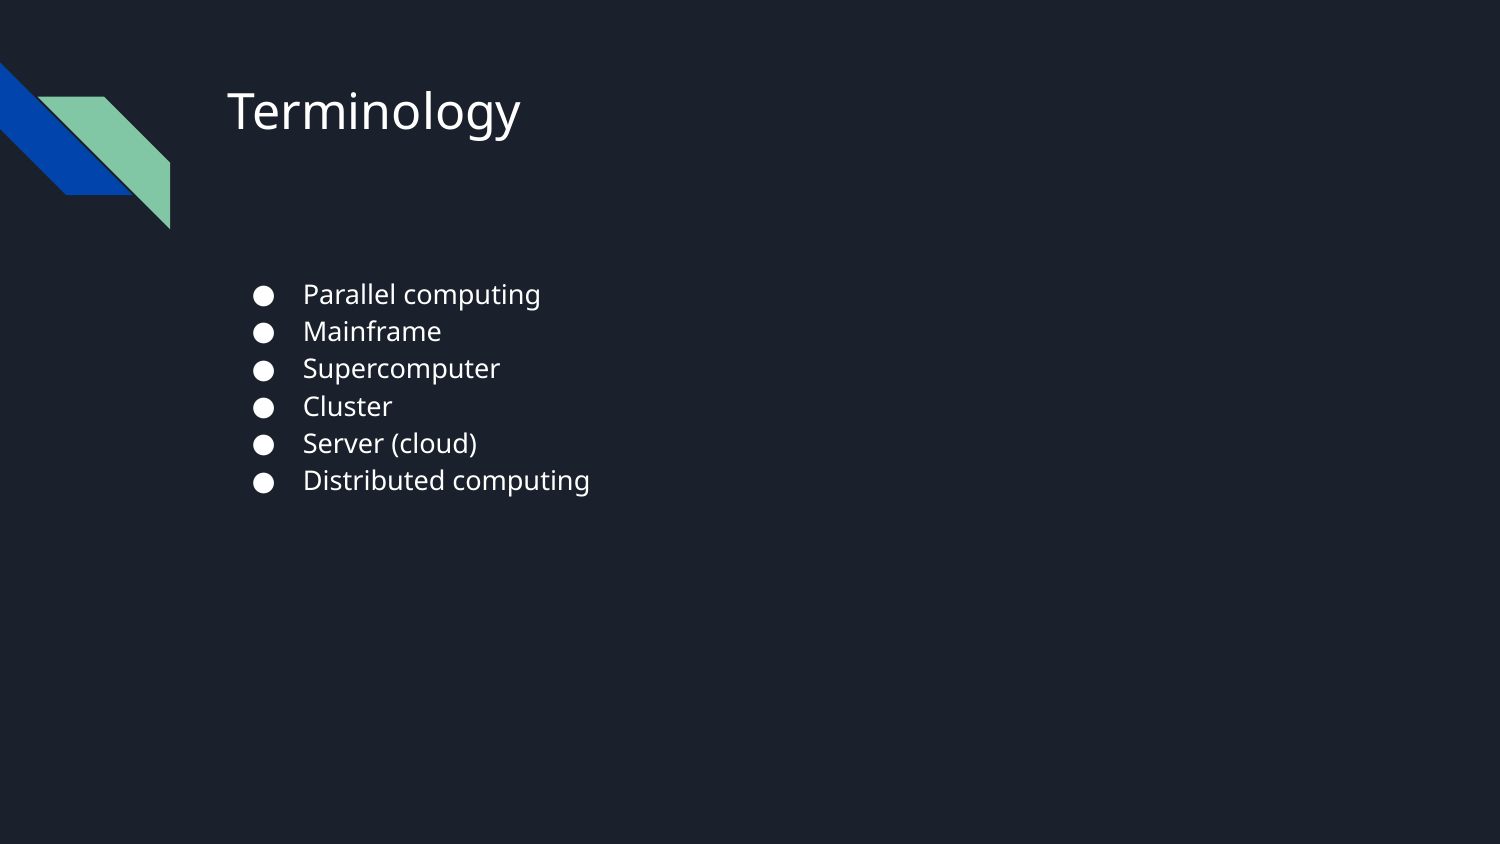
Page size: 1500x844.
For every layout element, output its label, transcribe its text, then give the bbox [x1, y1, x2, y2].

title Terminology [212, 64, 1368, 215]
list Parallel computing Mainframe Supercomputer Cluster Server (cloud) Distributed computing [212, 257, 1368, 735]
